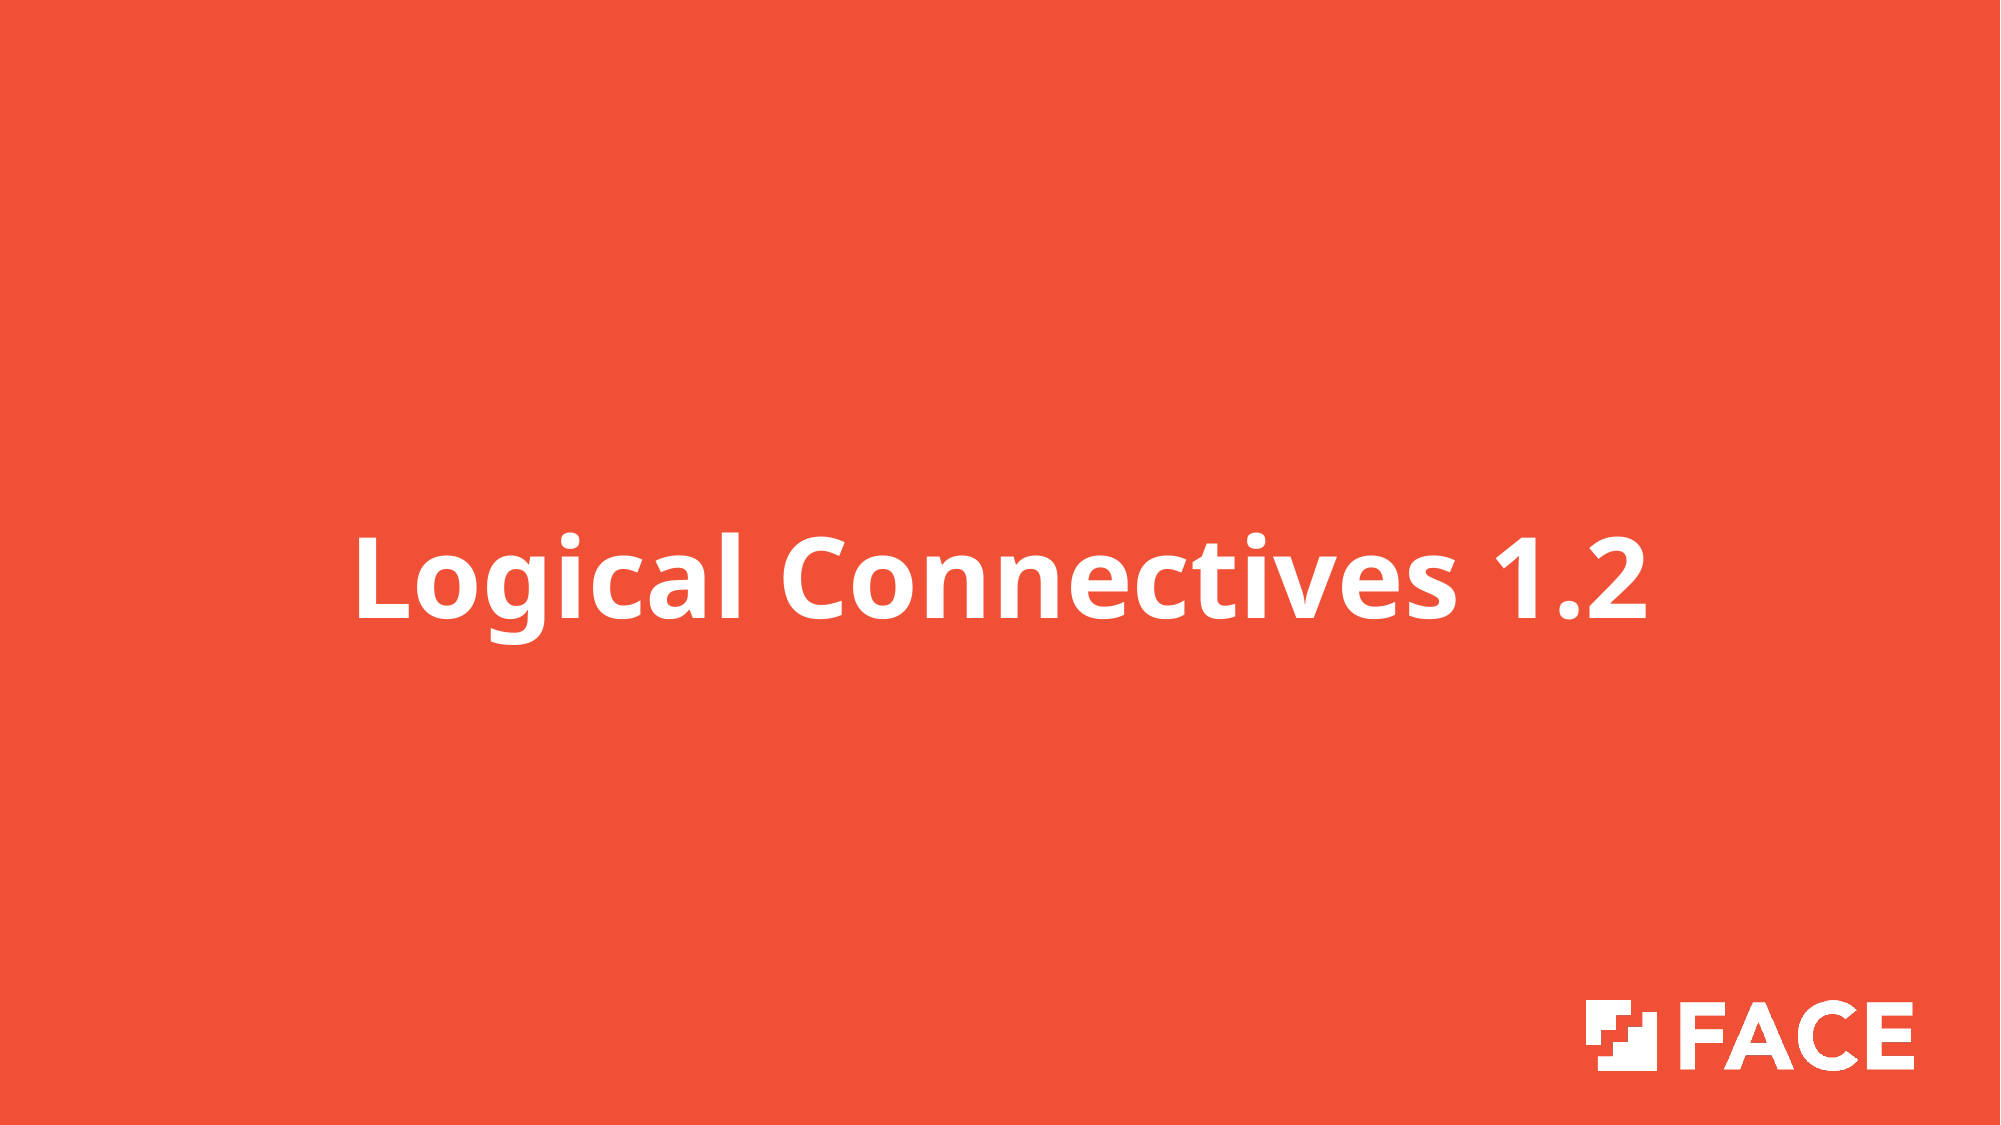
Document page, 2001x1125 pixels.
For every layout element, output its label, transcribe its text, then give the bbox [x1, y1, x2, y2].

picture [1586, 1000, 1914, 1072]
text_box Logical Connectives 1.2 [0, 501, 2000, 645]
